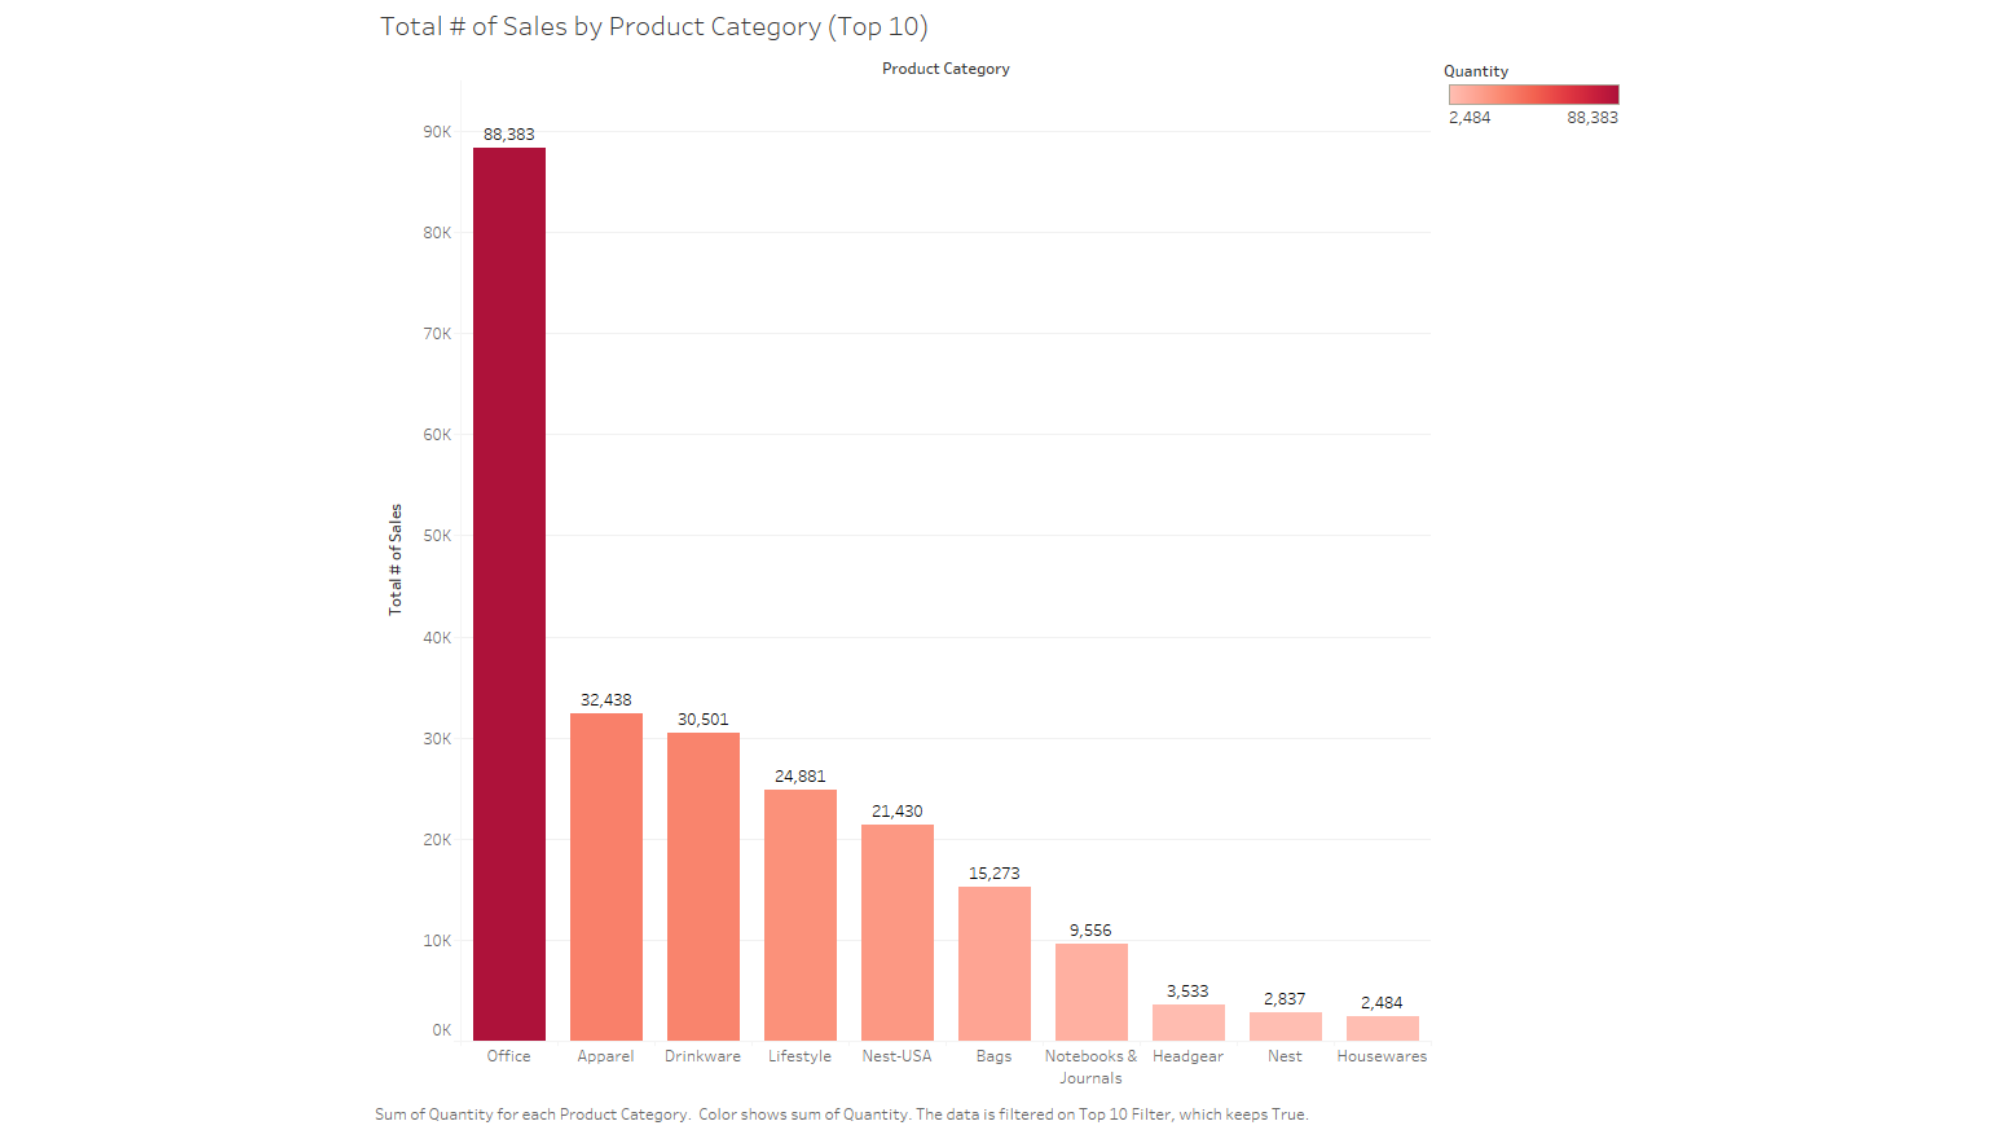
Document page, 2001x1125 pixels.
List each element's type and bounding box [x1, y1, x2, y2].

picture [375, 0, 1625, 1125]
